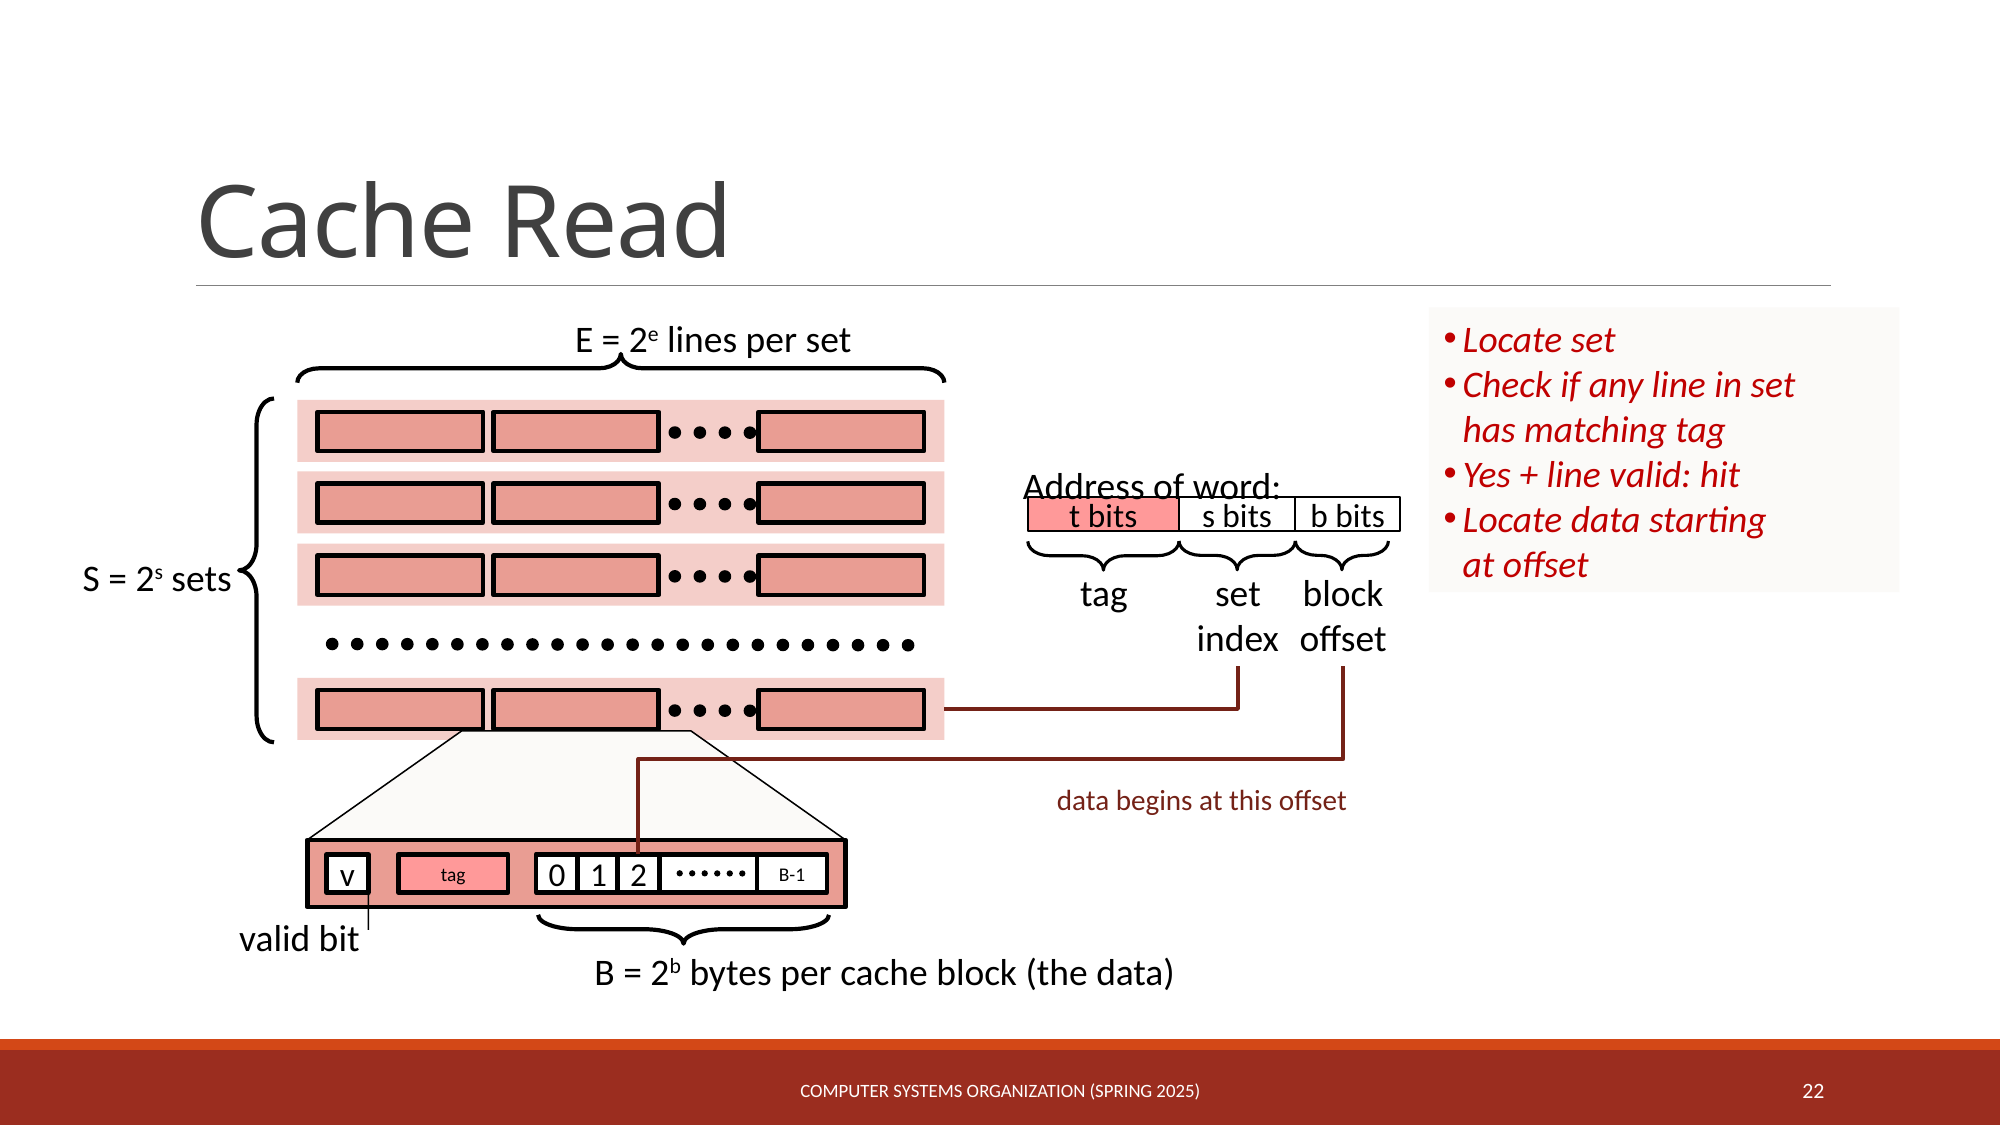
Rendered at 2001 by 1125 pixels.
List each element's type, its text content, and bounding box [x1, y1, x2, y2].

slide_number 22 [1624, 1059, 1840, 1120]
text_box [71, 306, 1401, 988]
text_box Locate set Check if any line in set has matching tag Yes + line valid: hit Locate data starting at offset [1428, 307, 1900, 593]
footer Computer Systems Organization (Spring 2025) [604, 1059, 1396, 1120]
title Cache Read [180, 47, 1830, 285]
